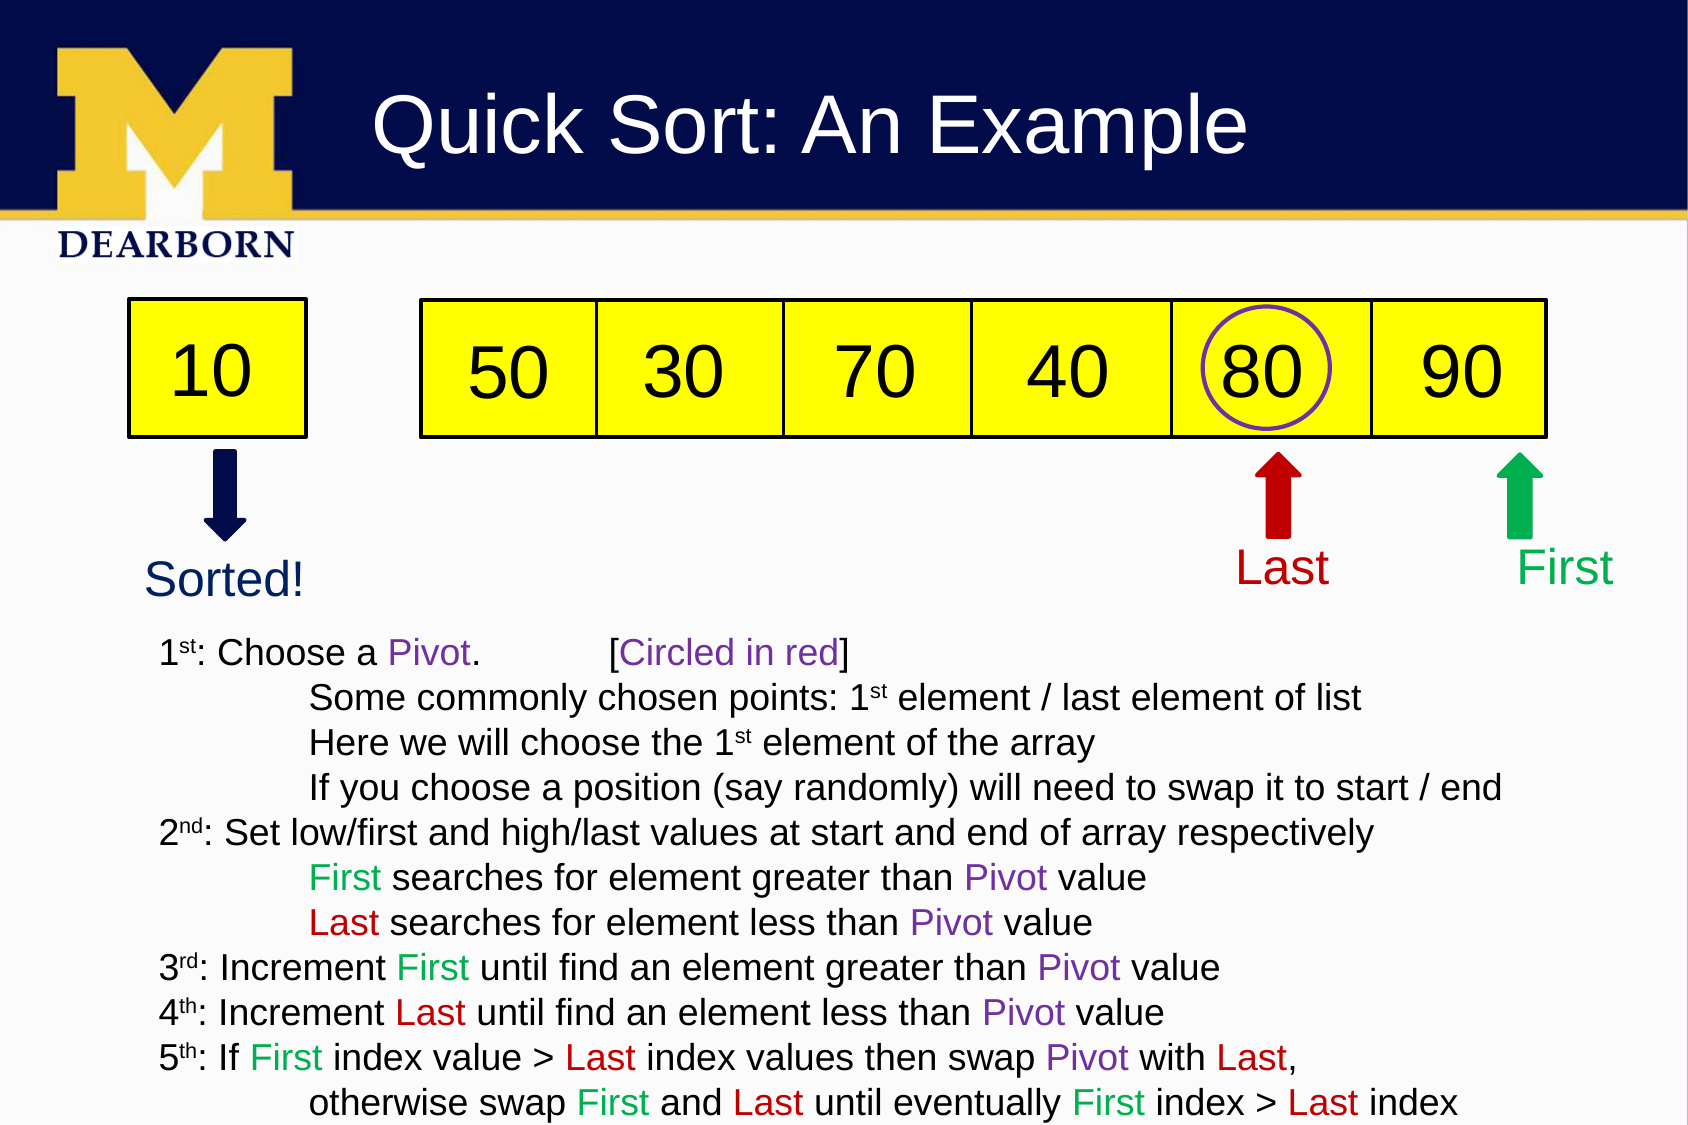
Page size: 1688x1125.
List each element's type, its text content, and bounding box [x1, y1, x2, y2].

text_box 80 [1205, 393, 1228, 420]
text_box 1st: Choose a Pivot. [Circled in red] Some commonly chosen points: 1st element / last element of list Here we will choose the 1st element of the array If you choose a position (say randomly) will need to swap it to start / end 2nd: Set low/first and high/last values at start and end of array respectively First searches for element greater than Pivot value Last searches for element less than Pivot value 3rd: Increment First until find an element greater than Pivot value 4th: Increment Last until find an element less than Pivot value 5th: If First index value > Last index values then swap Pivot with Last, otherwise swap First and Last until eventually First index > Last index [143, 620, 1544, 1125]
text_box [1254, 451, 1302, 539]
text_box 80 [1305, 315, 1331, 352]
picture [0, 0, 1688, 1125]
title Quick Sort: An Example [356, 62, 1688, 154]
text_box Last [1220, 527, 1345, 603]
text_box 80 [1205, 315, 1228, 342]
text_box First [1501, 527, 1650, 603]
text_box [203, 449, 247, 542]
text_box [127, 297, 308, 439]
text_box [1496, 452, 1544, 540]
text_box [419, 298, 1548, 439]
text_box 80 [1305, 383, 1331, 420]
text_box 50 [452, 315, 578, 421]
text_box 70 [819, 315, 944, 420]
text_box 90 [1405, 315, 1531, 420]
text_box 10 [154, 314, 280, 420]
text_box 30 [627, 315, 753, 420]
text_box [1200, 304, 1332, 431]
text_box 40 [1011, 315, 1137, 420]
text_box Sorted! [129, 539, 341, 615]
